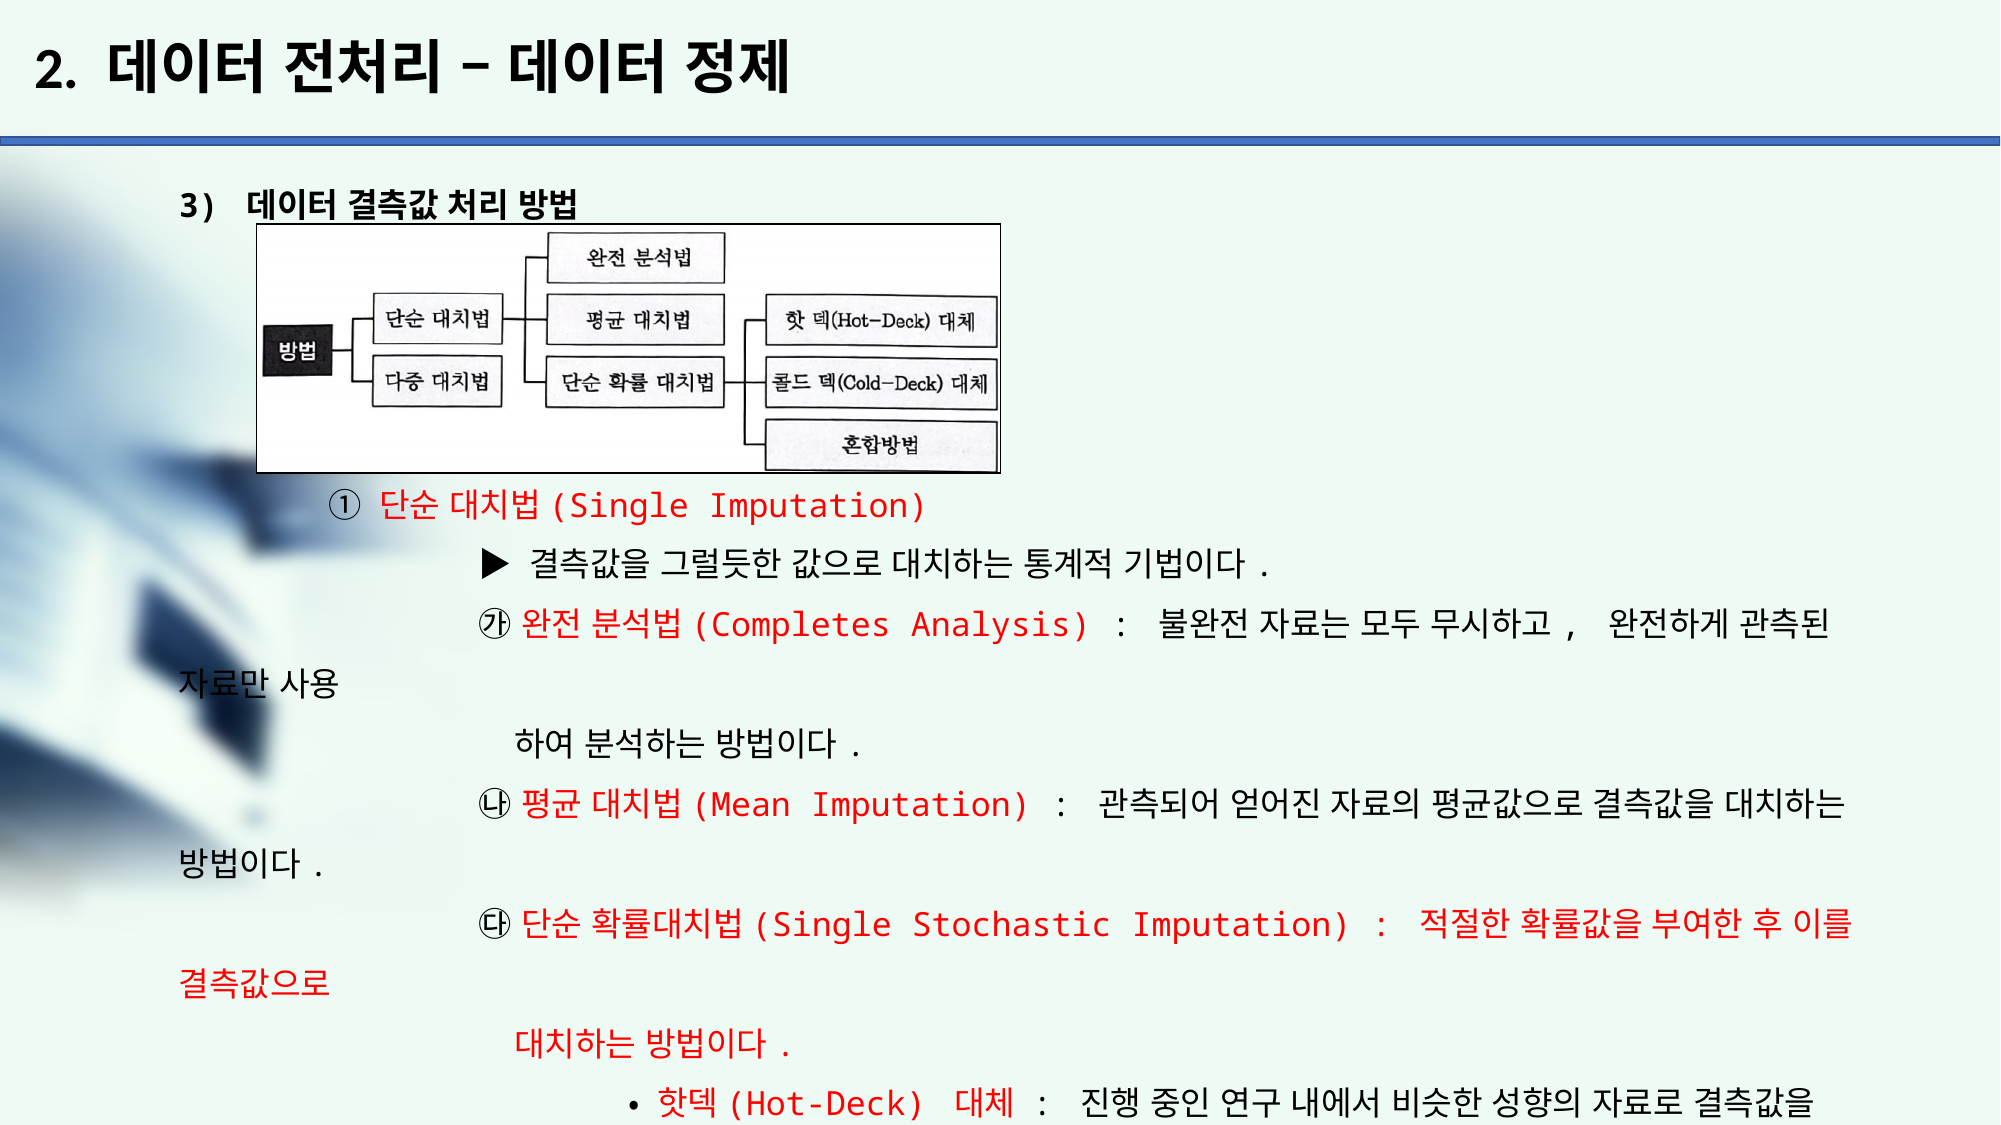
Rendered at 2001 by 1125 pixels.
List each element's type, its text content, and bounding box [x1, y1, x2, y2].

picture [257, 224, 1000, 473]
picture [0, 0, 2000, 136]
picture [0, 146, 2000, 1125]
title 2. 데이터 전처리 – 데이터 정제 [19, 14, 1745, 126]
text_box 3) 데이터 결측값 처리 방법 ① 단순 대치법(Single Imputation) ▶ 결측값을 그럴듯한 값으로 대치하는 통계적 기법이다. ㉮ 완전 분석법(Completes Analysis) : 불완전 자료는 모두 무시하고, 완전하게 관측된 자료만 사용 하여 분석하는 방법이다. ㉯ 평균 대치법(Mean Imputation) : 관측되어 얻어진 자료의 평균값으로 결측값을 대치하는 방법이다. ㉰ 단순 확률대치법(Single Stochastic Imputation) : 적절한 확률값을 부여한 후 이를 결측값으로 대치하는 방법이다. • 핫덱(Hot-Deck) 대체 : 진행 중인 연구 내에서 비슷한 성향의 자료로 결측값을 대체하는 방법 • 콜드덱(Cold-Deck) 대체 : 진행 중 연구 내부가 아닌 외부 출처 또는 이전의 비슷한 연구에서 대체 값을 가져오는 방법 • 혼합방법 : 다양한 방법을 혼합하는 방법 [163, 156, 1922, 1125]
